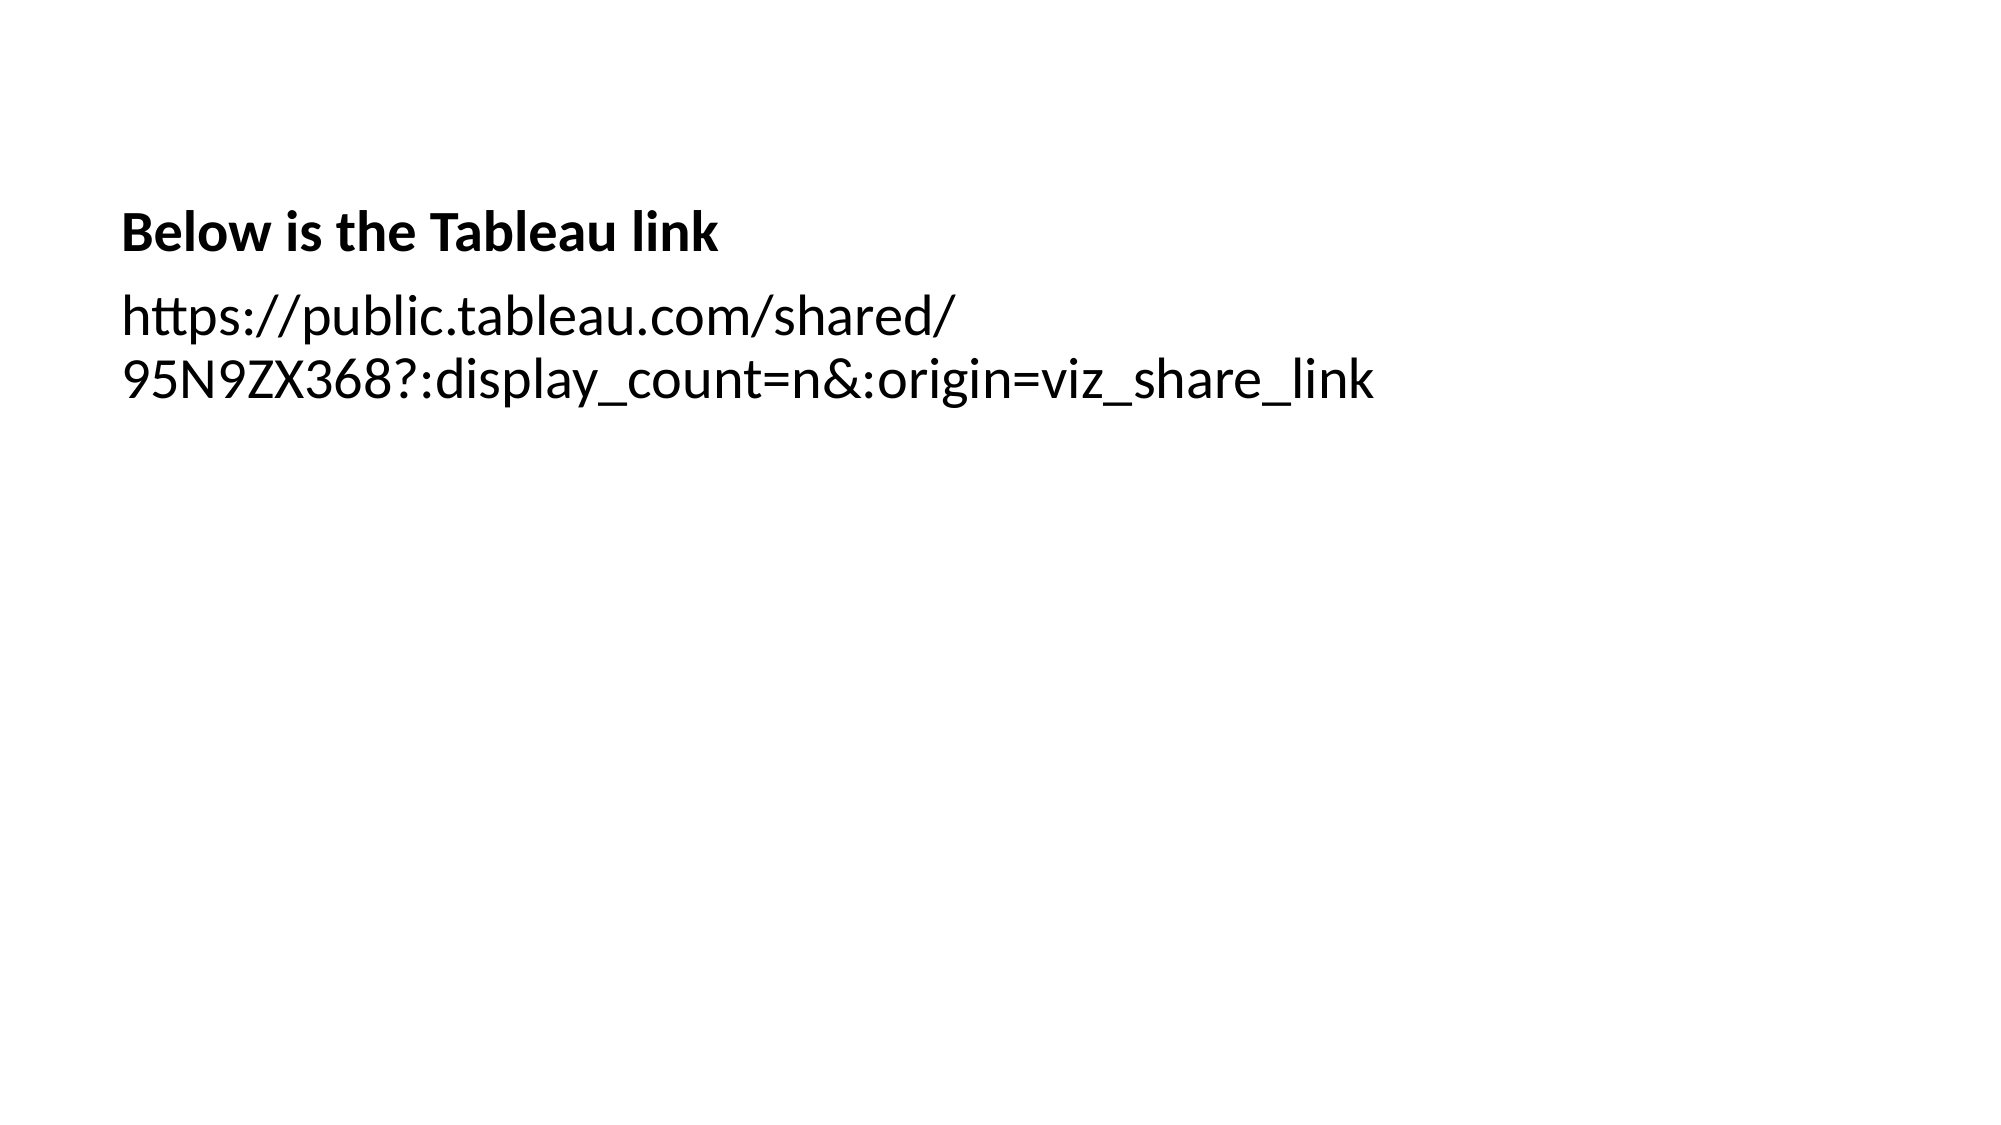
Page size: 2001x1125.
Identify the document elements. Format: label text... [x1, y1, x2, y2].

list Below is the Tableau link https://public.tableau.com/shared/95N9ZX368?:display_count=n&:origin=viz_share_link [106, 103, 1832, 817]
